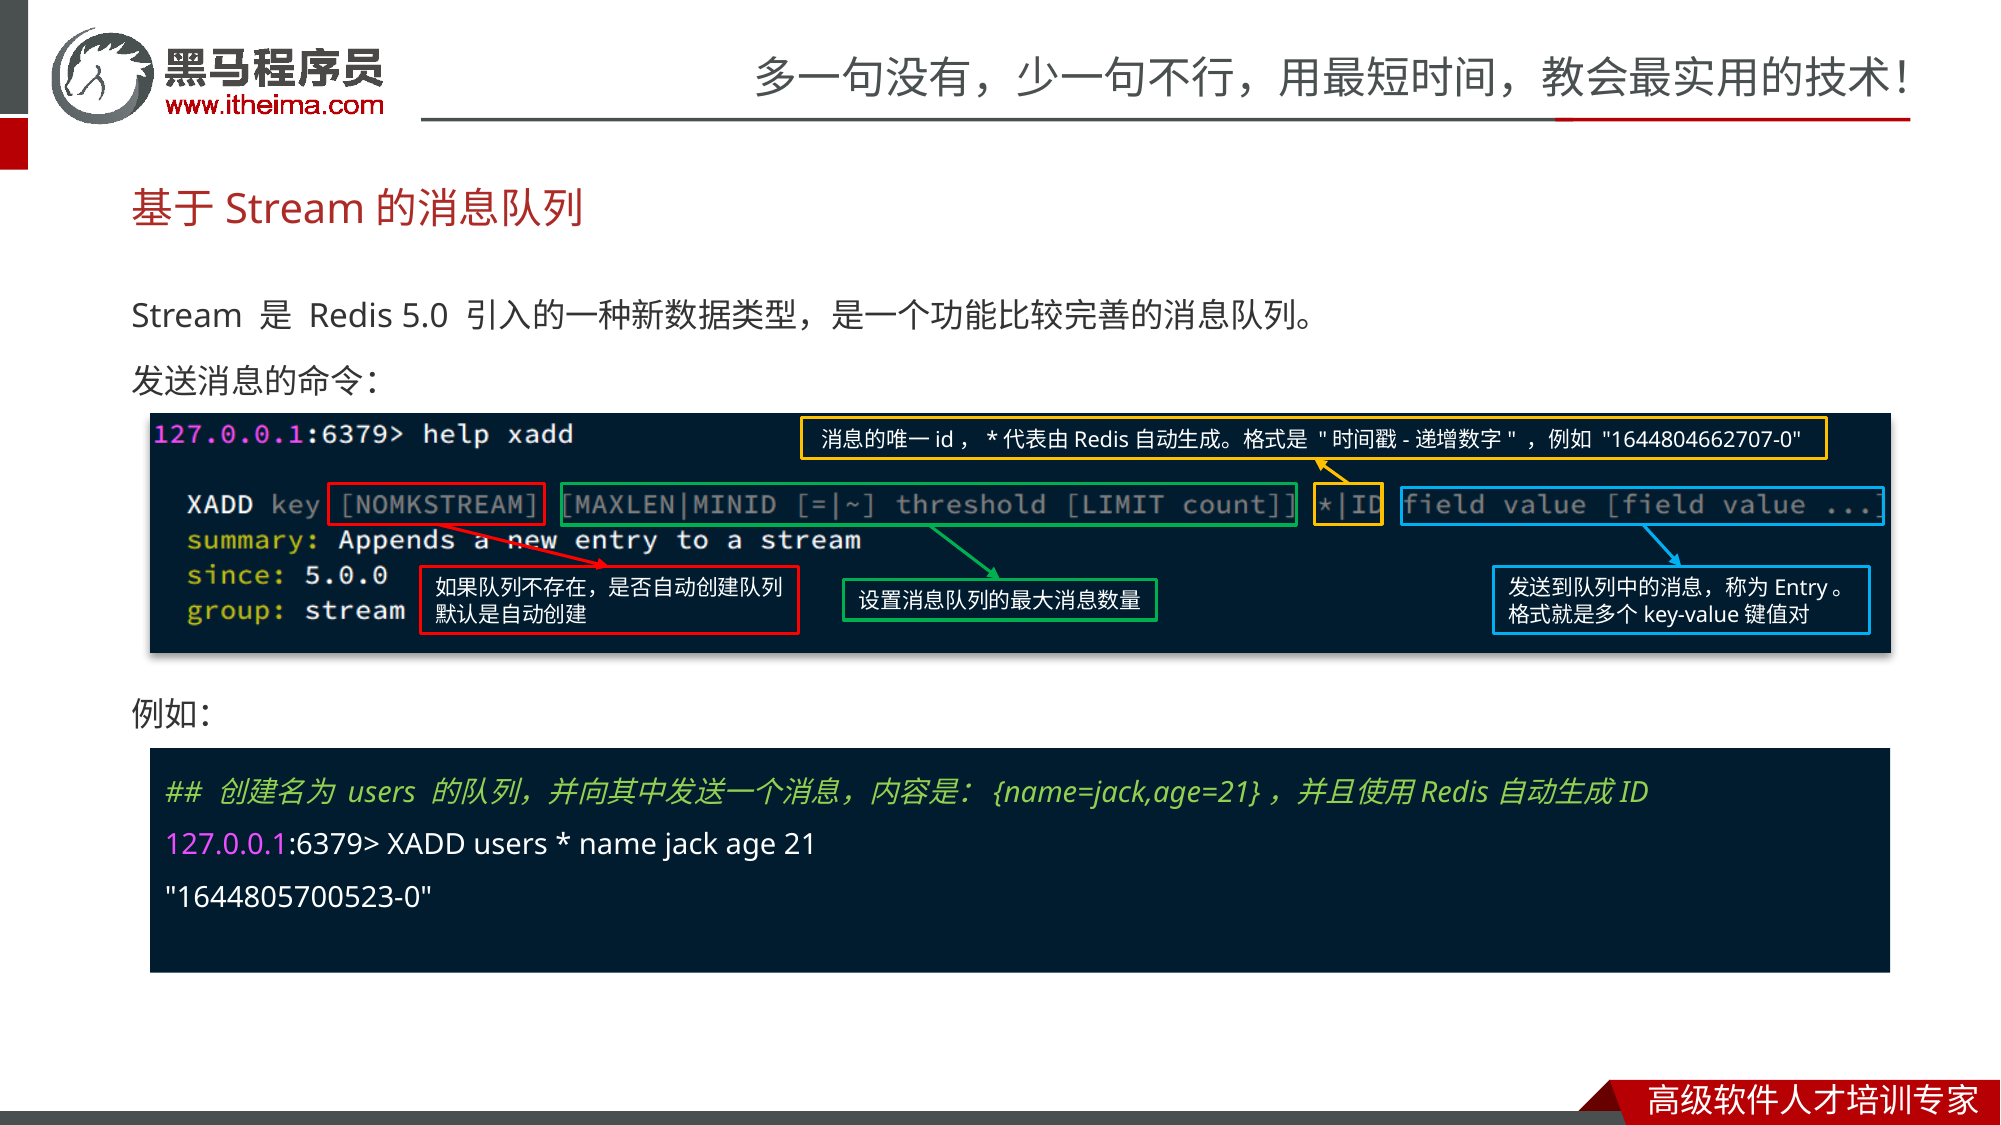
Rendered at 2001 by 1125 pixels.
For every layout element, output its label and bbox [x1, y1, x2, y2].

text_box [1313, 459, 1349, 484]
text_box [1642, 523, 1682, 567]
picture [50, 26, 384, 125]
list [116, 266, 1872, 347]
text_box [116, 174, 1872, 239]
text_box [436, 523, 610, 567]
text_box [928, 524, 1001, 580]
text_box [150, 748, 1891, 973]
picture [149, 413, 1891, 653]
